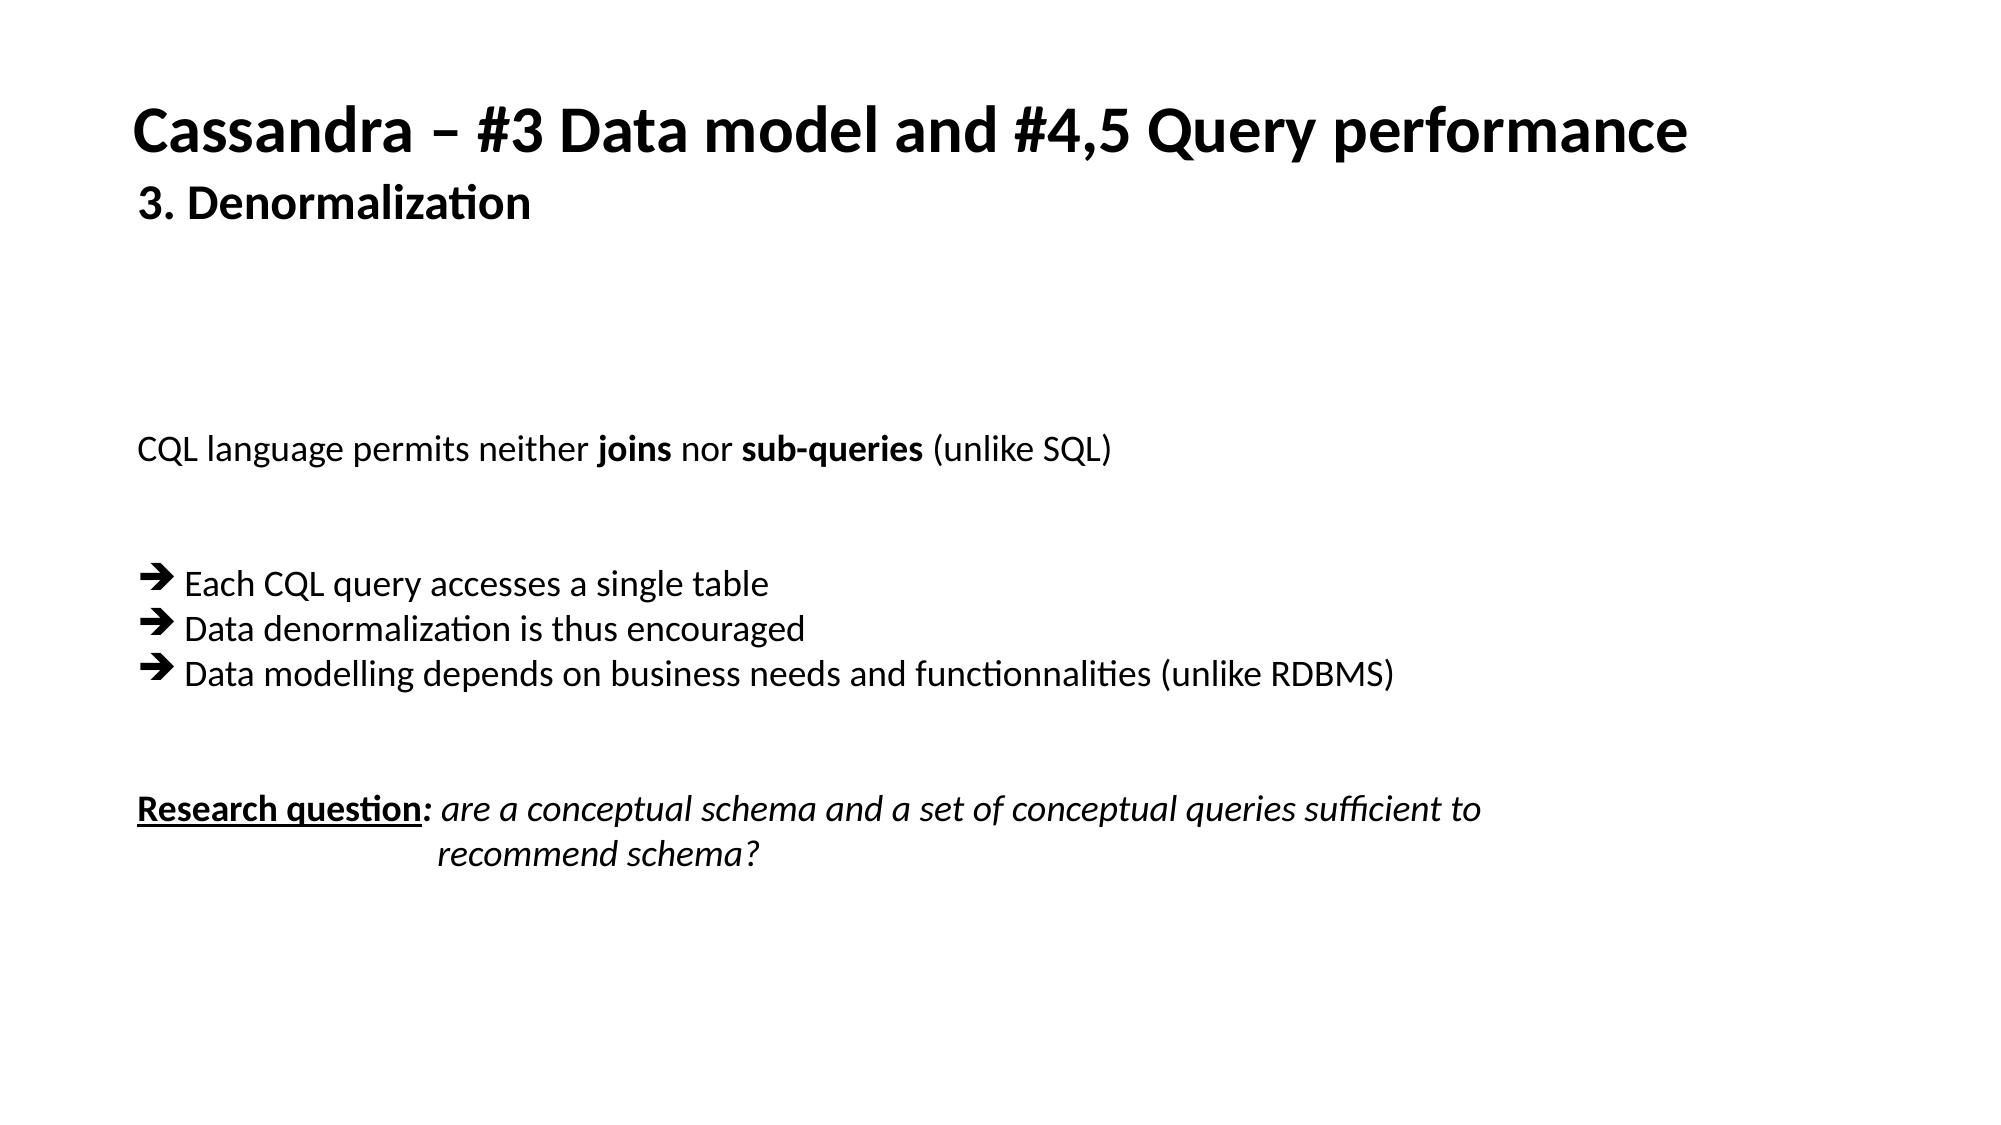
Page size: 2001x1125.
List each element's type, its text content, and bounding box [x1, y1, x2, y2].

text_box Cassandra – #3 Data model and #4,5 Query performance [118, 45, 1806, 207]
text_box 3. Denormalization CQL language permits neither joins nor sub-queries (unlike SQL) Each CQL query accesses a single table Data denormalization is thus encouraged Data modelling depends on business needs and functionnalities (unlike RDBMS) Research question: are a conceptual schema and a set of conceptual queries sufficient to recommend schema? [122, 207, 1550, 1125]
